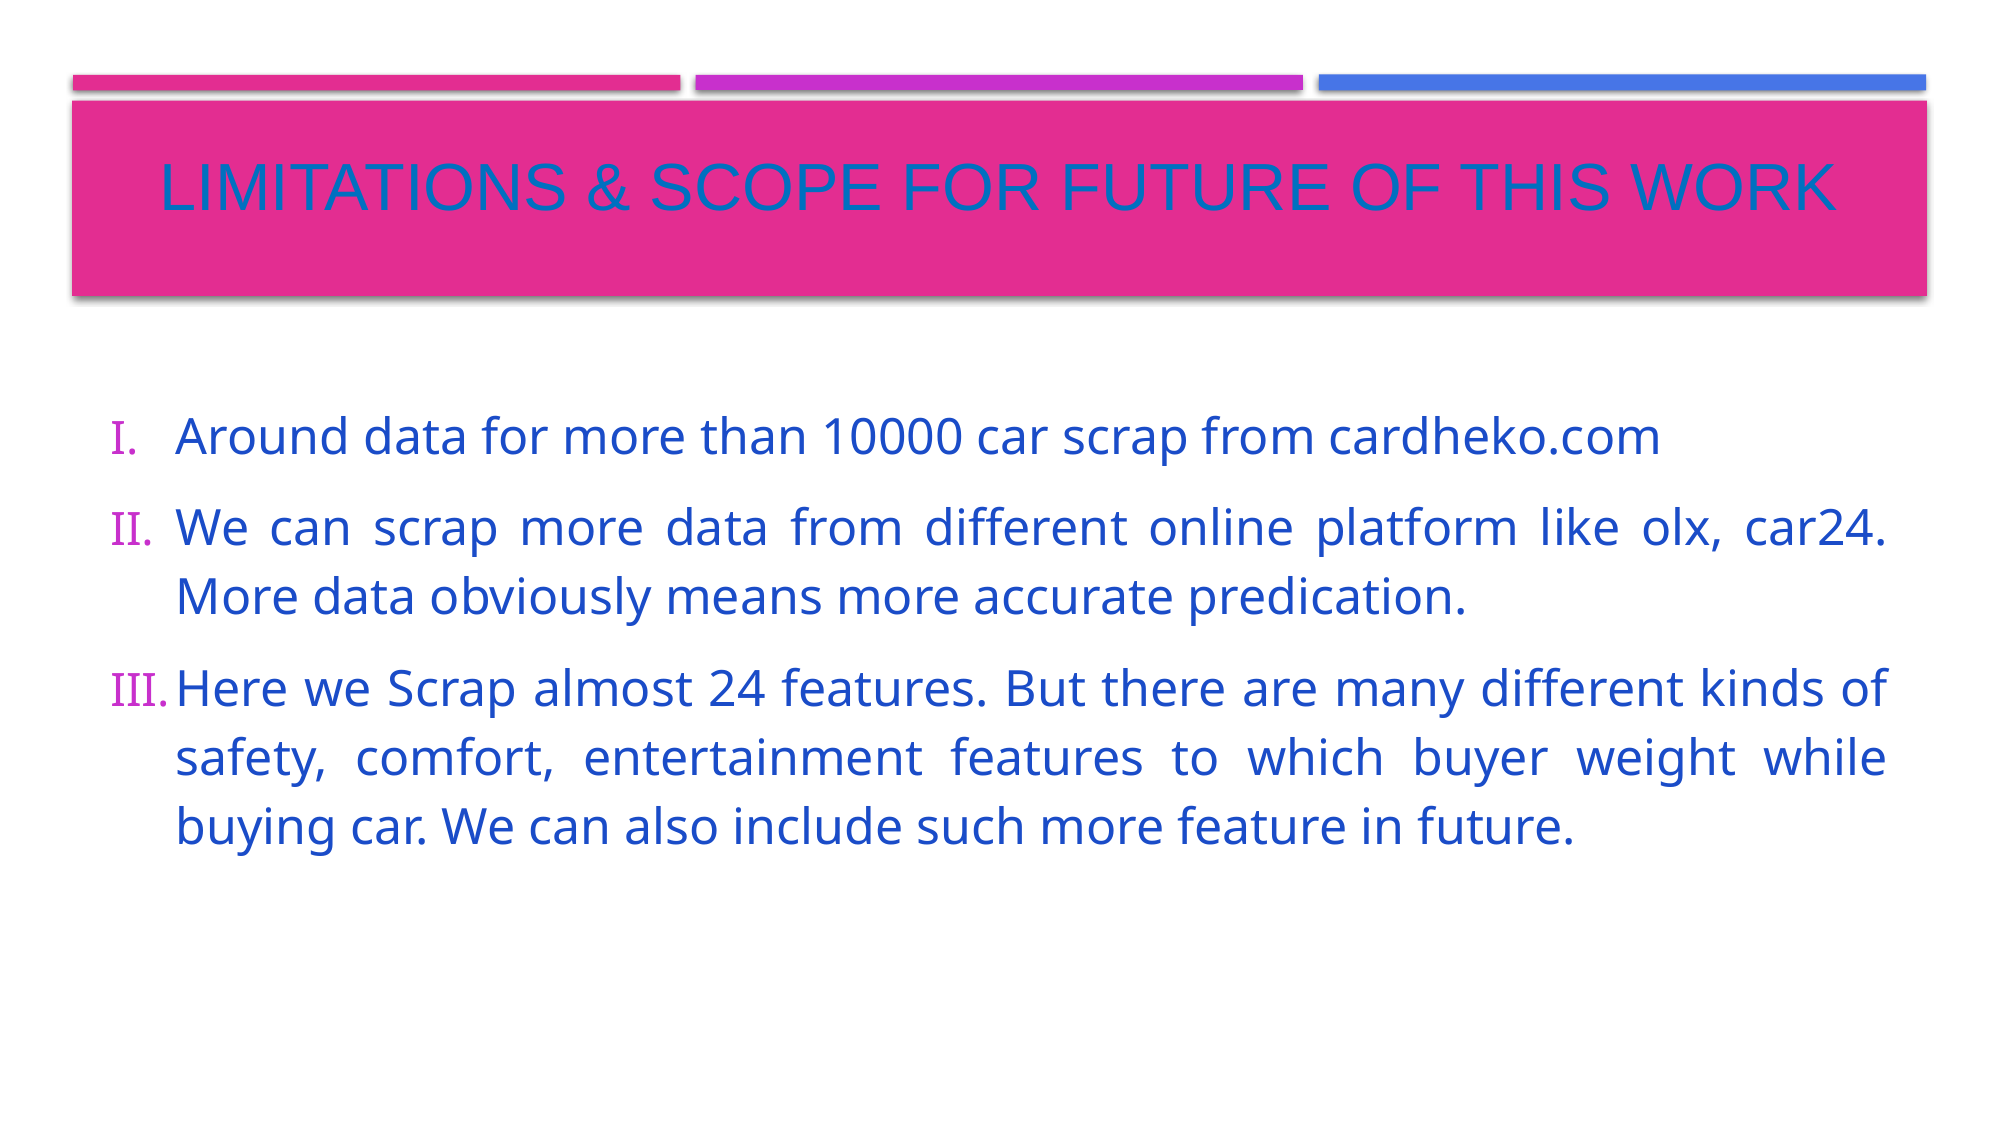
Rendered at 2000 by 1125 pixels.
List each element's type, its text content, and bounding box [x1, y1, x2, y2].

title Limitations & Scope for Future OF THIS Work [95, 115, 1905, 232]
list Around data for more than 10000 car scrap from cardheko.com We can scrap more data from different online platform like olx, car24. More data obviously means more accurate predication. Here we Scrap almost 24 features. But there are many different kinds of safety, comfort, entertainment features to which buyer weight while buying car. We can also include such more feature in future. [95, 357, 1905, 962]
